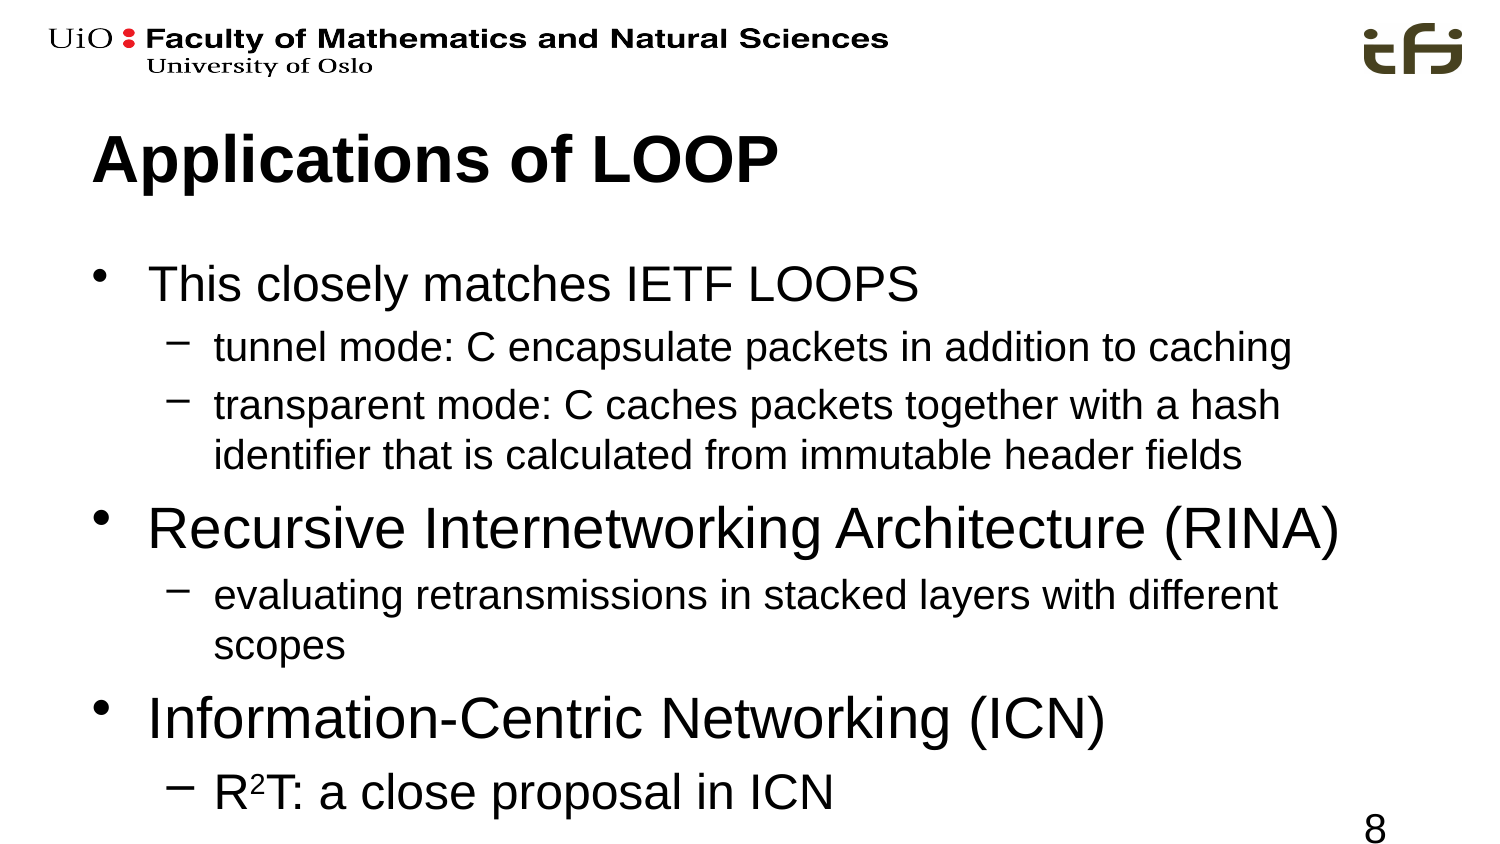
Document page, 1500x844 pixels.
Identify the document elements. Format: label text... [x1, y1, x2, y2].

picture [48, 28, 888, 77]
picture [1364, 23, 1462, 74]
title Applications of LOOP [76, 84, 1426, 227]
list This closely matches IETF LOOPS tunnel mode: C encapsulate packets in addition to caching transparent mode: C caches packets together with a hash identifier that is calculated from immutable header fields Recursive Internetworking Architecture (RINA) evaluating retransmissions in stacked layers with different scopes Information-Centric Networking (ICN) R2T: a close proposal in ICN [76, 243, 1426, 751]
